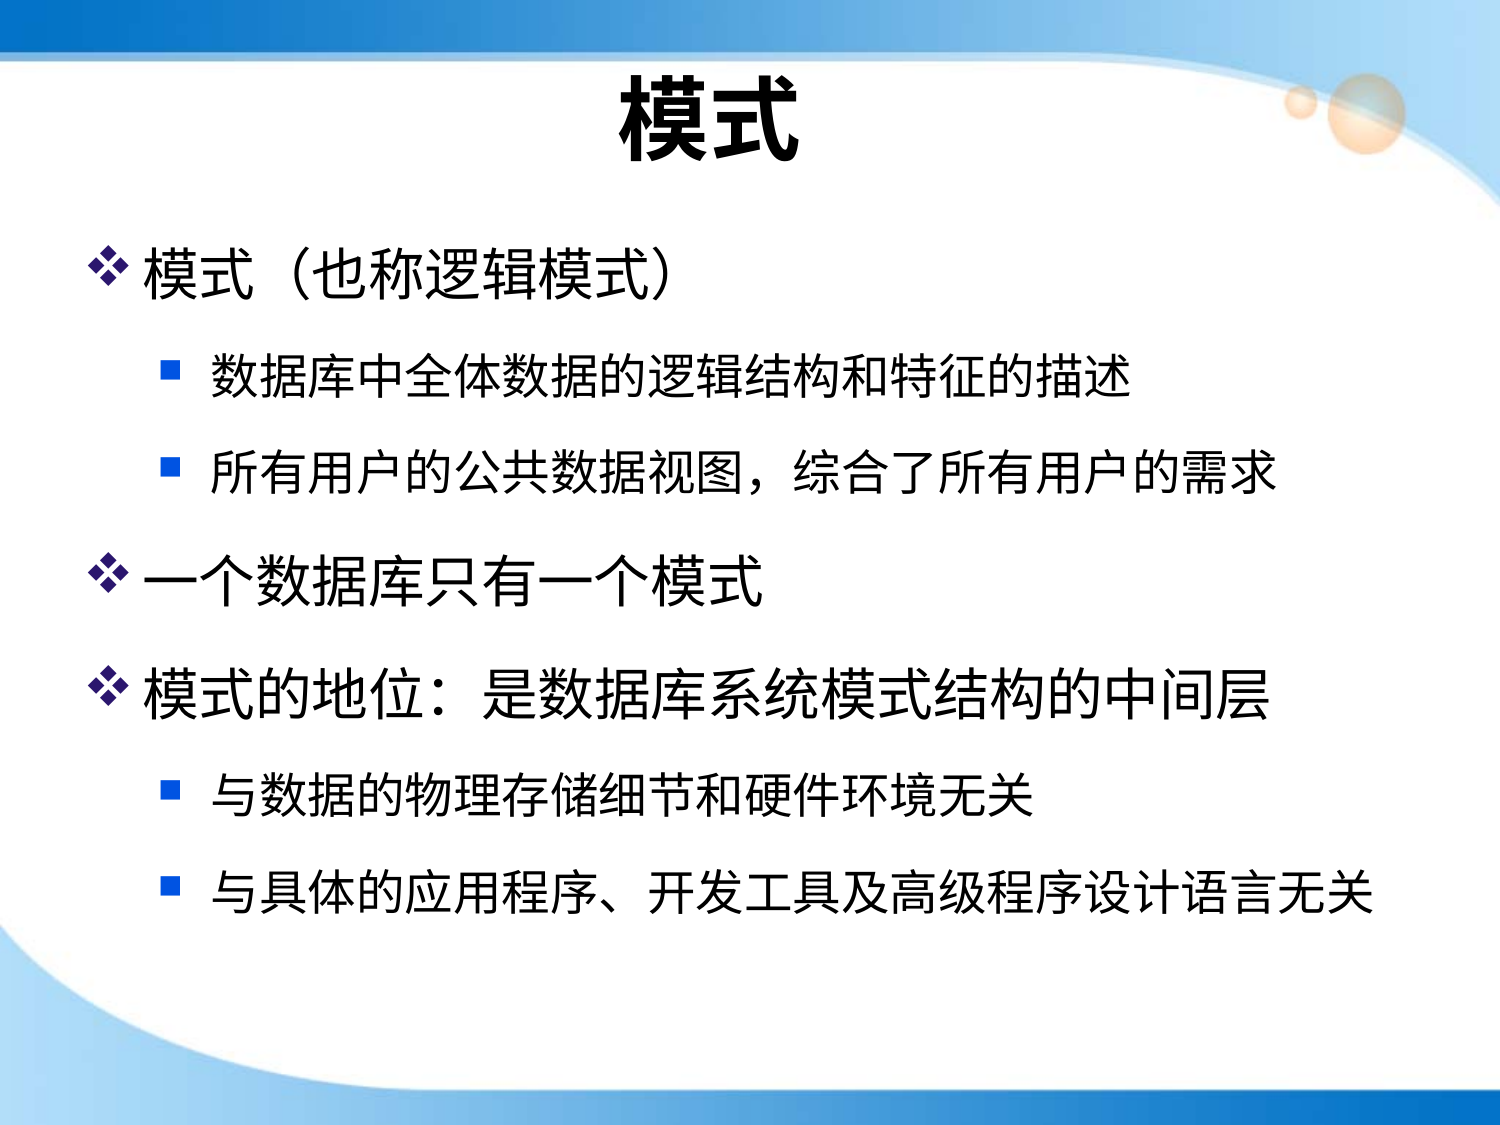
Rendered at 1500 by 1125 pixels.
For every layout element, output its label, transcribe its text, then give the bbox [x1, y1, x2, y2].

picture [0, 0, 1500, 1125]
title 模式 [34, 23, 1385, 212]
list 模式（也称逻辑模式） 数据库中全体数据的逻辑结构和特征的描述 所有用户的公共数据视图，综合了所有用户的需求 一个数据库只有一个模式 模式的地位：是数据库系统模式结构的中间层 与数据的物理存储细节和硬件环境无关 与具体的应用程序、开发工具及高级程序设计语言无关 [67, 197, 1419, 941]
